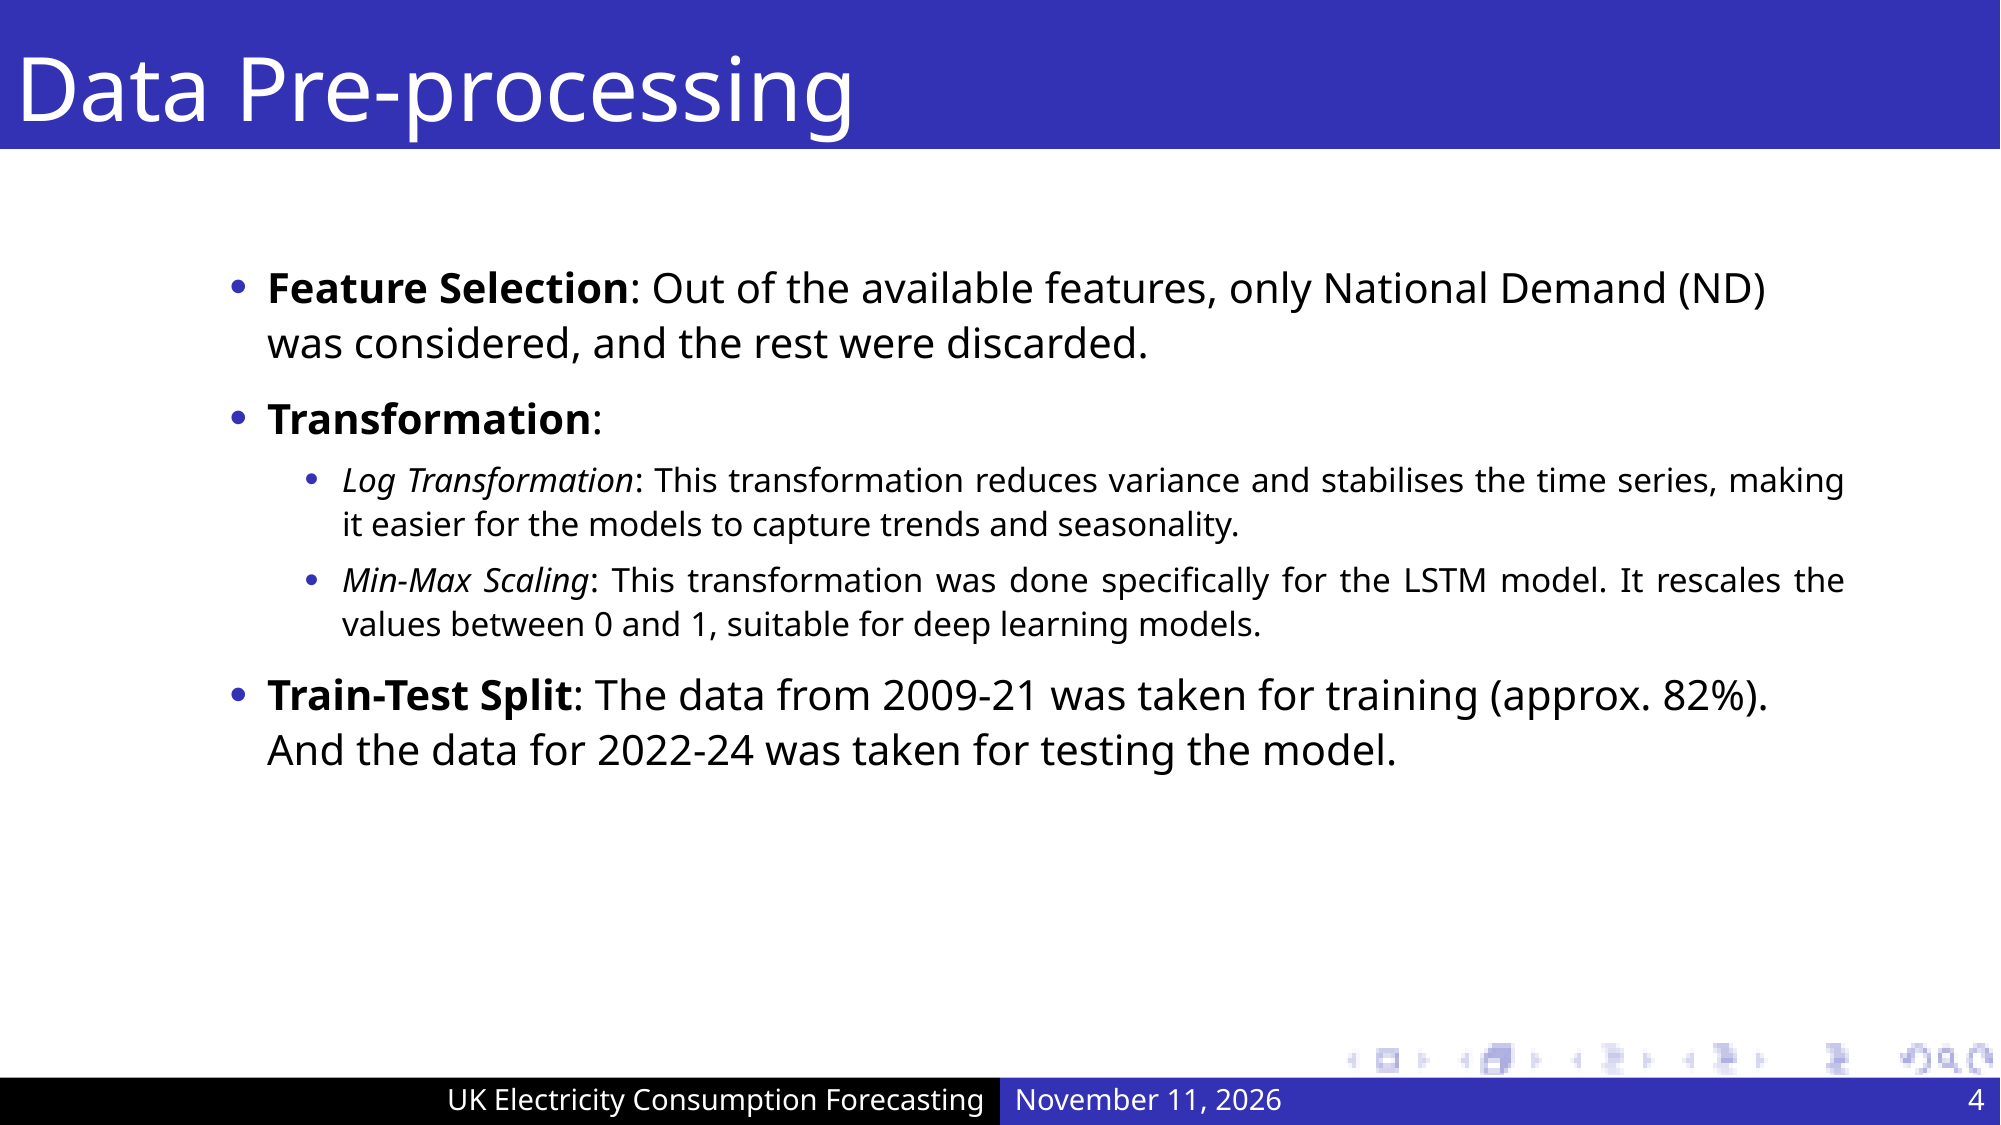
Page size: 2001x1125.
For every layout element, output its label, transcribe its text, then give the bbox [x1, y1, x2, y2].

footer UK Electricity Consumption Forecasting [0, 1077, 1000, 1125]
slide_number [1000, 1077, 1449, 1125]
slide_number 4 [1449, 1077, 2000, 1125]
title Data Pre-processing [0, 0, 2000, 149]
list Feature Selection: Out of the available features, only National Demand (ND) was considered, and the rest were discarded. Transformation: Log Transformation: This transformation reduces variance and stabilises the time series, making it easier for the models to capture trends and seasonality. Min-Max Scaling: This transformation was done specifically for the LSTM model. It rescales the values between 0 and 1, suitable for deep learning models. Train-Test Split: The data from 2009-21 was taken for training (approx. 82%). And the data for 2022-24 was taken for testing the model. [214, 249, 1863, 902]
